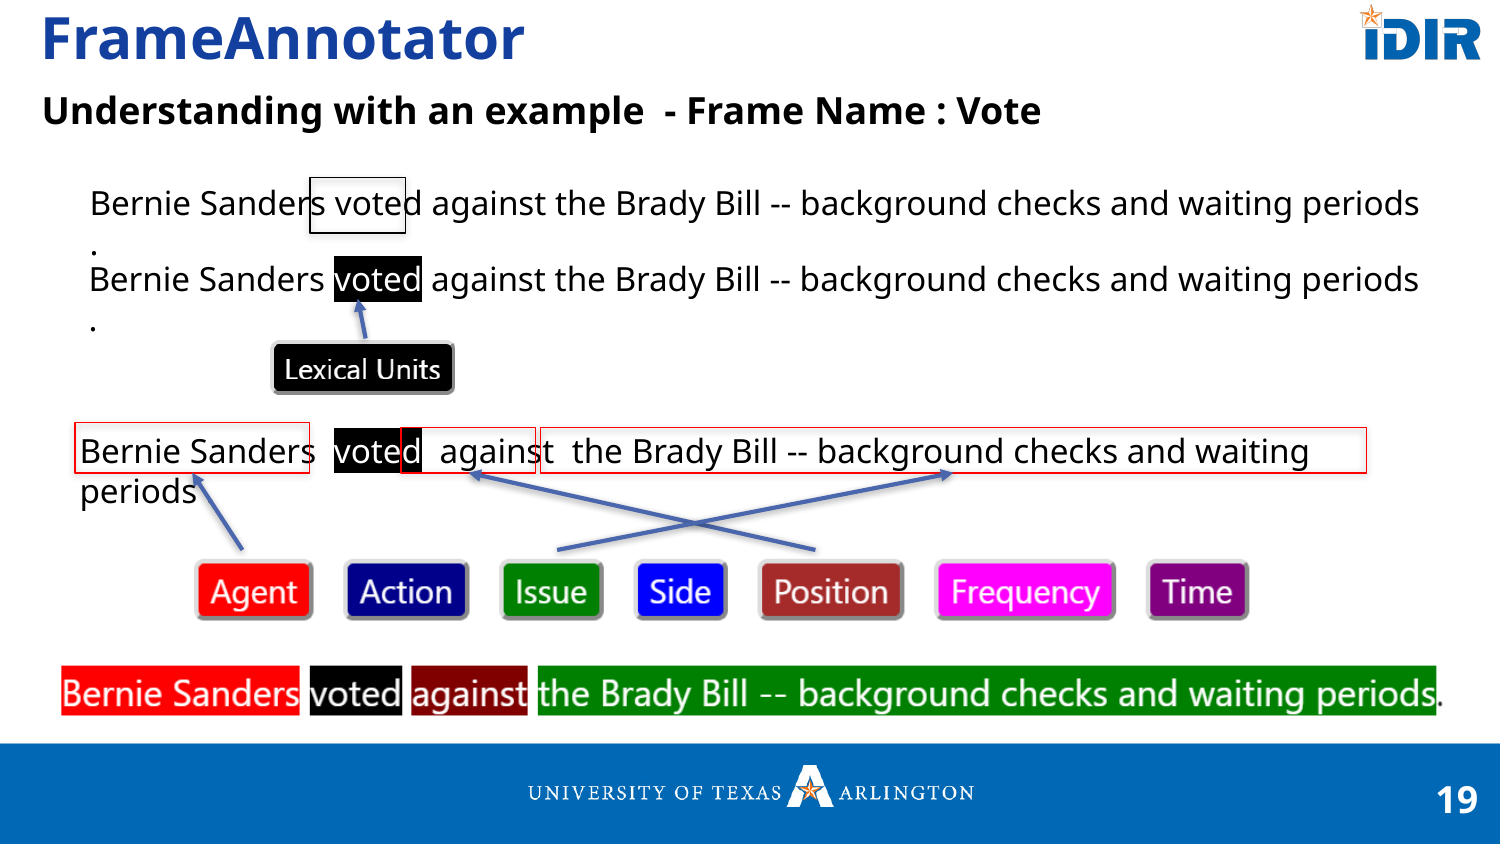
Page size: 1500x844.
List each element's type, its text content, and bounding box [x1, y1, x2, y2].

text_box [357, 298, 366, 339]
text_box FrameAnnotator [0, 1, 602, 72]
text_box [468, 472, 555, 551]
text_box Bernie Sanders voted against the Brady Bill -- background checks and waiting periods . [74, 174, 1438, 270]
slide_number 19 [1143, 768, 1494, 827]
picture [0, 0, 1500, 844]
text_box Bernie Sanders voted against the Brady Bill -- background checks and waiting periods . [73, 251, 1437, 346]
text_box [309, 177, 406, 234]
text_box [64, 422, 1429, 479]
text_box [556, 472, 954, 551]
text_box Understanding with an example - Frame Name : Vote [26, 79, 1058, 140]
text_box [191, 472, 243, 551]
